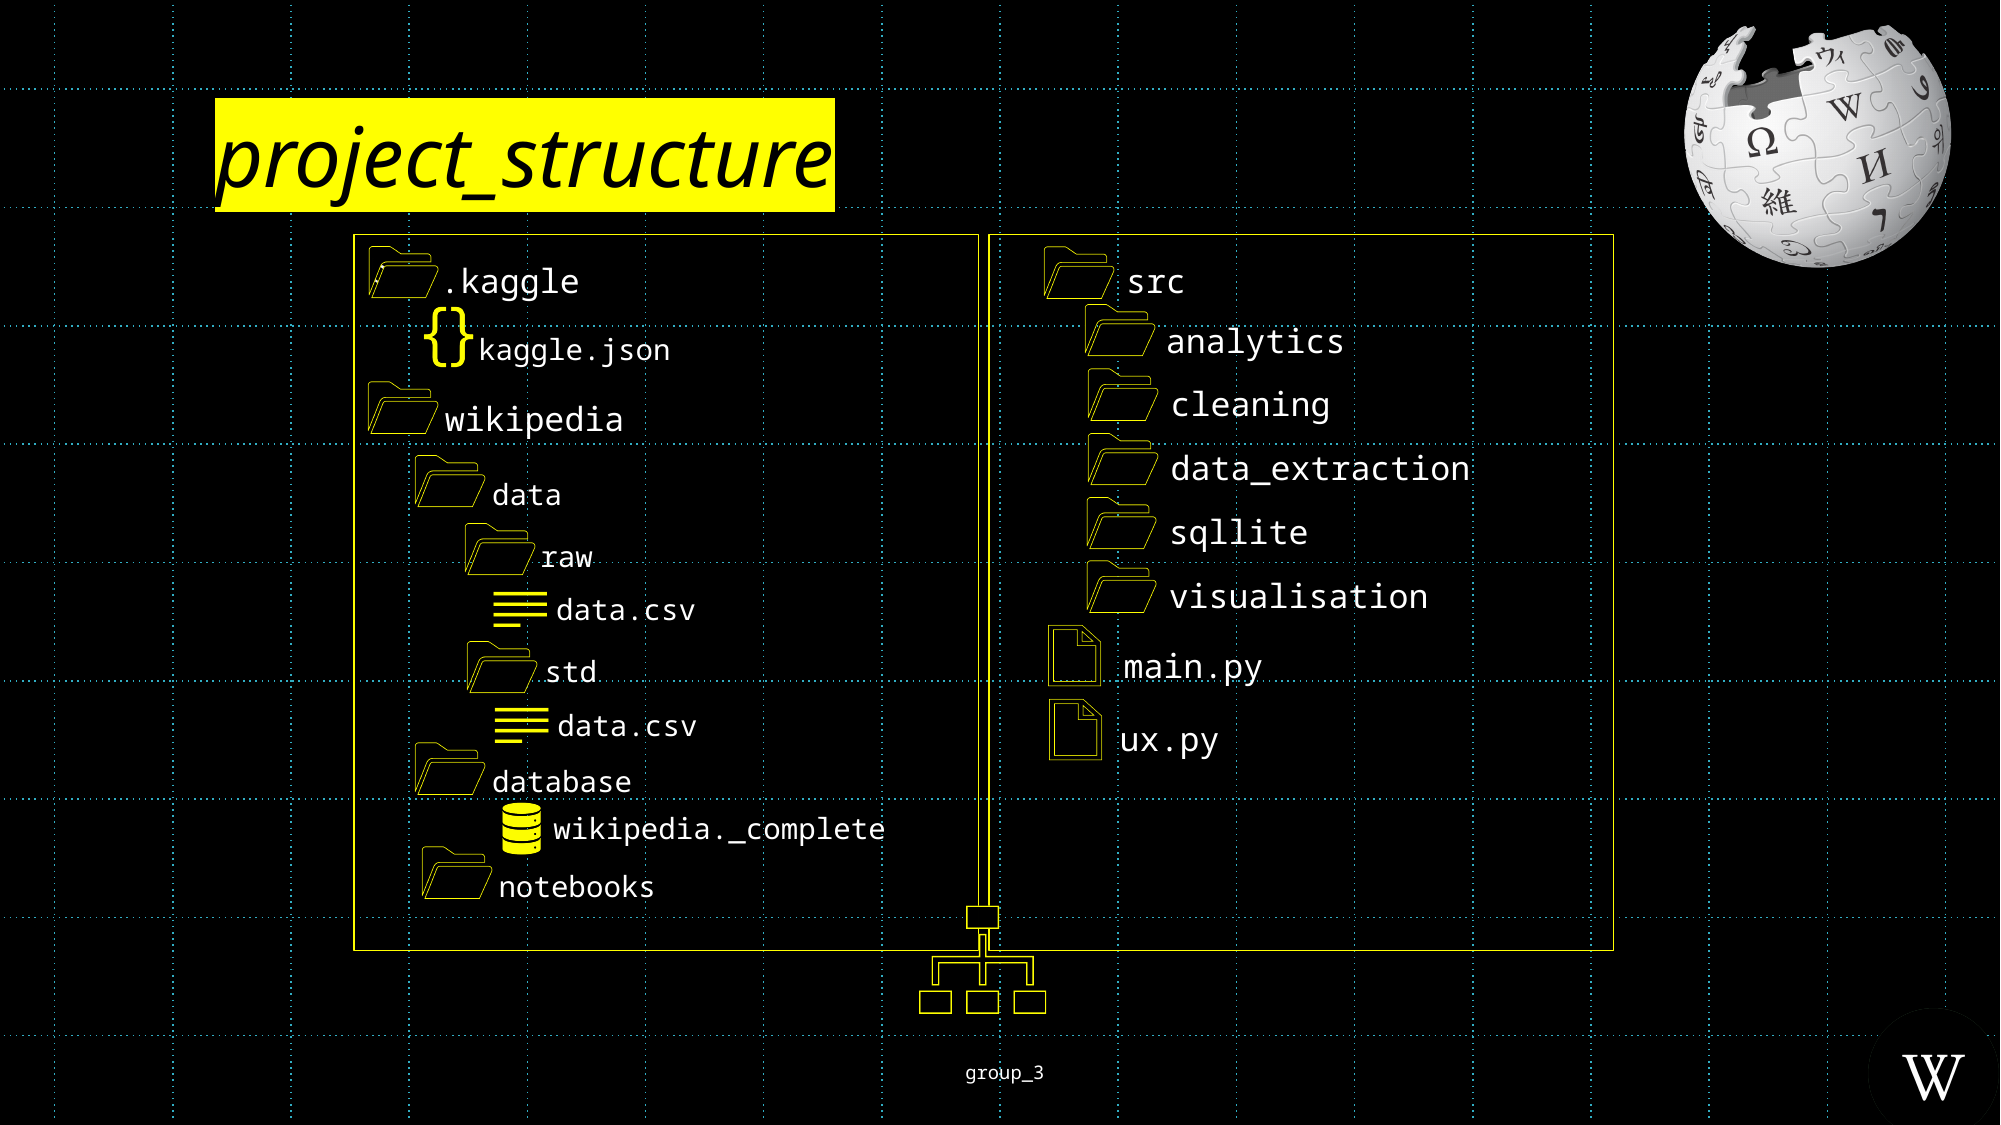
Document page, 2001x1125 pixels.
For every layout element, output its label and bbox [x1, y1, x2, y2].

picture [1860, 1000, 2000, 1125]
picture [1682, 23, 1954, 270]
text_box [0, 4, 1998, 1121]
picture [906, 884, 1058, 1035]
picture [360, 227, 556, 917]
picture [1034, 228, 1166, 766]
